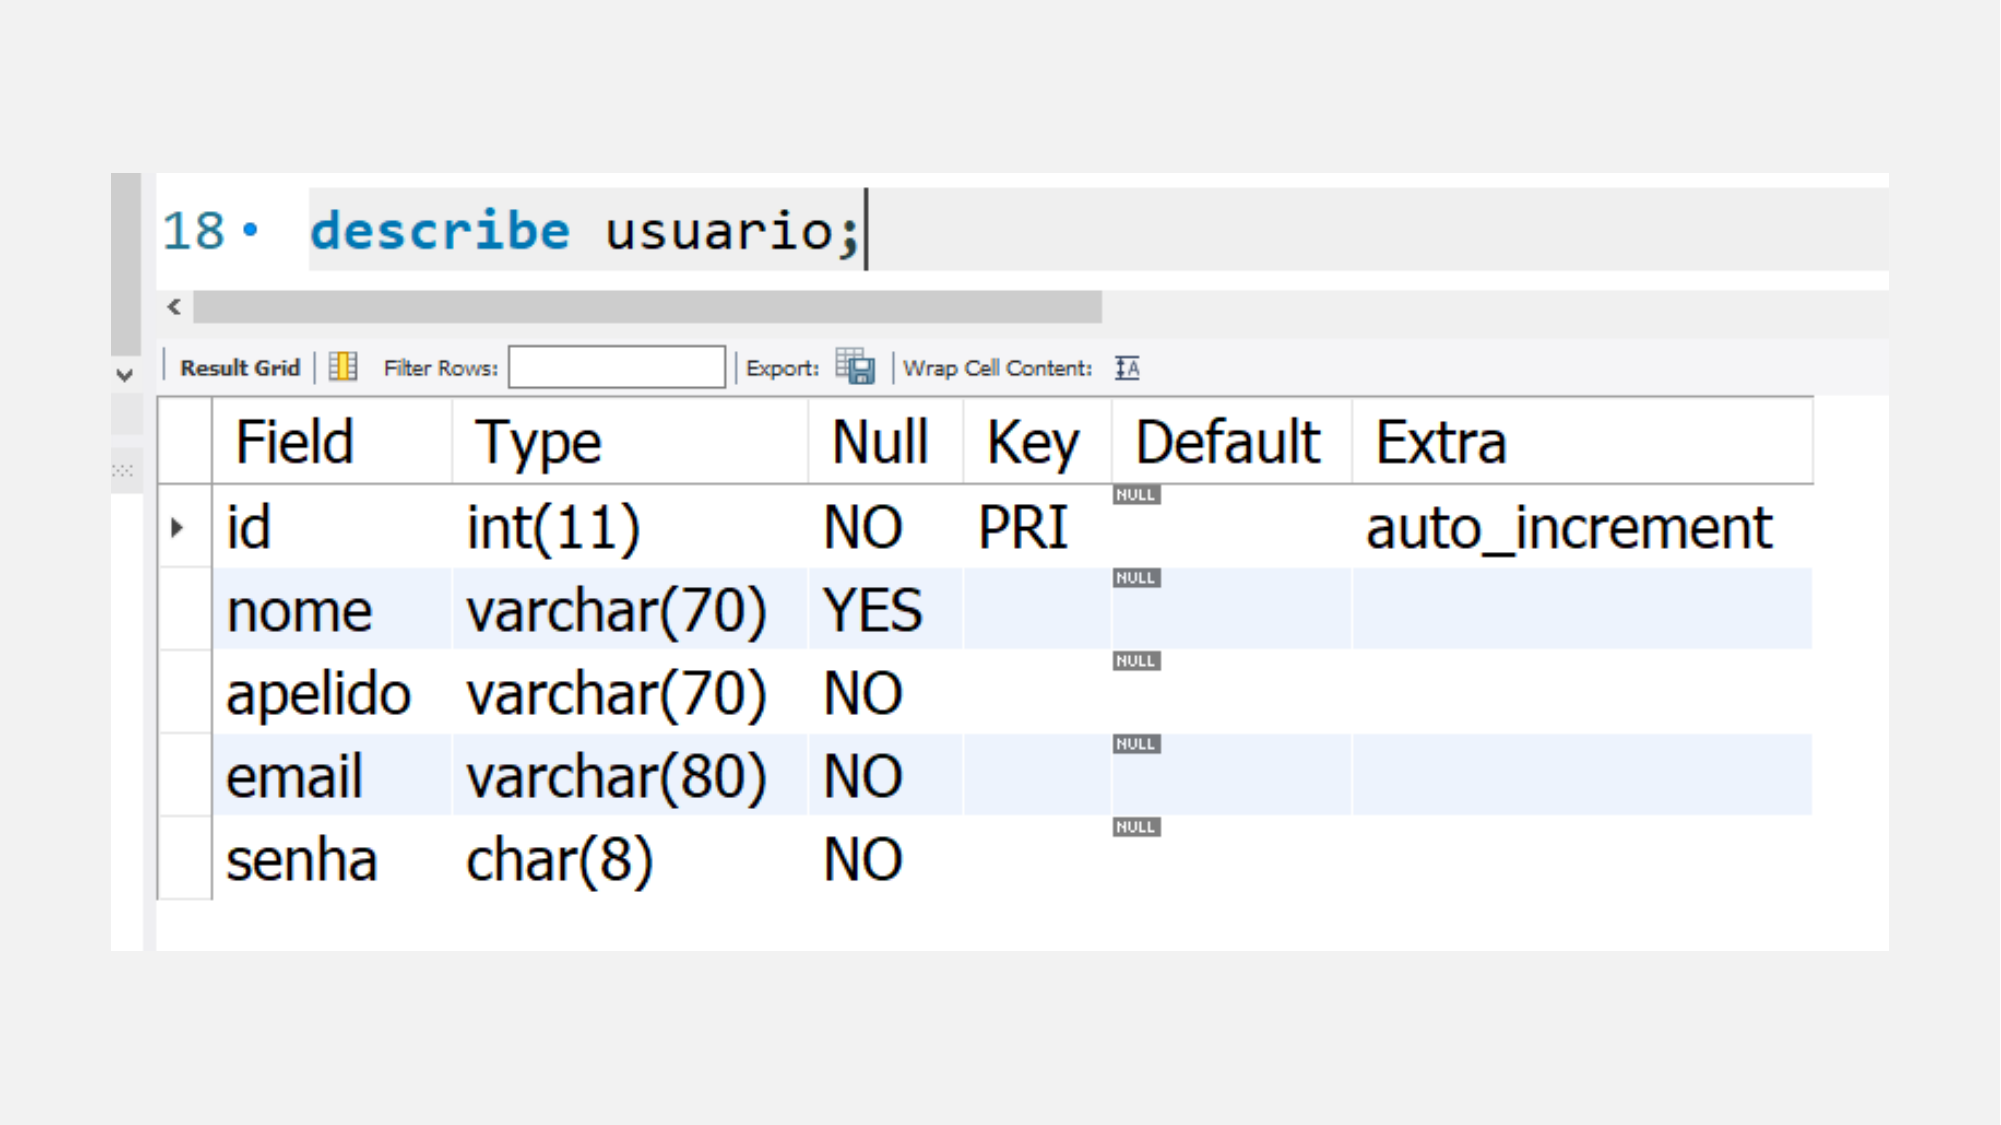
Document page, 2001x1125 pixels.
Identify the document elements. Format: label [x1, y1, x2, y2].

picture [111, 173, 1889, 952]
